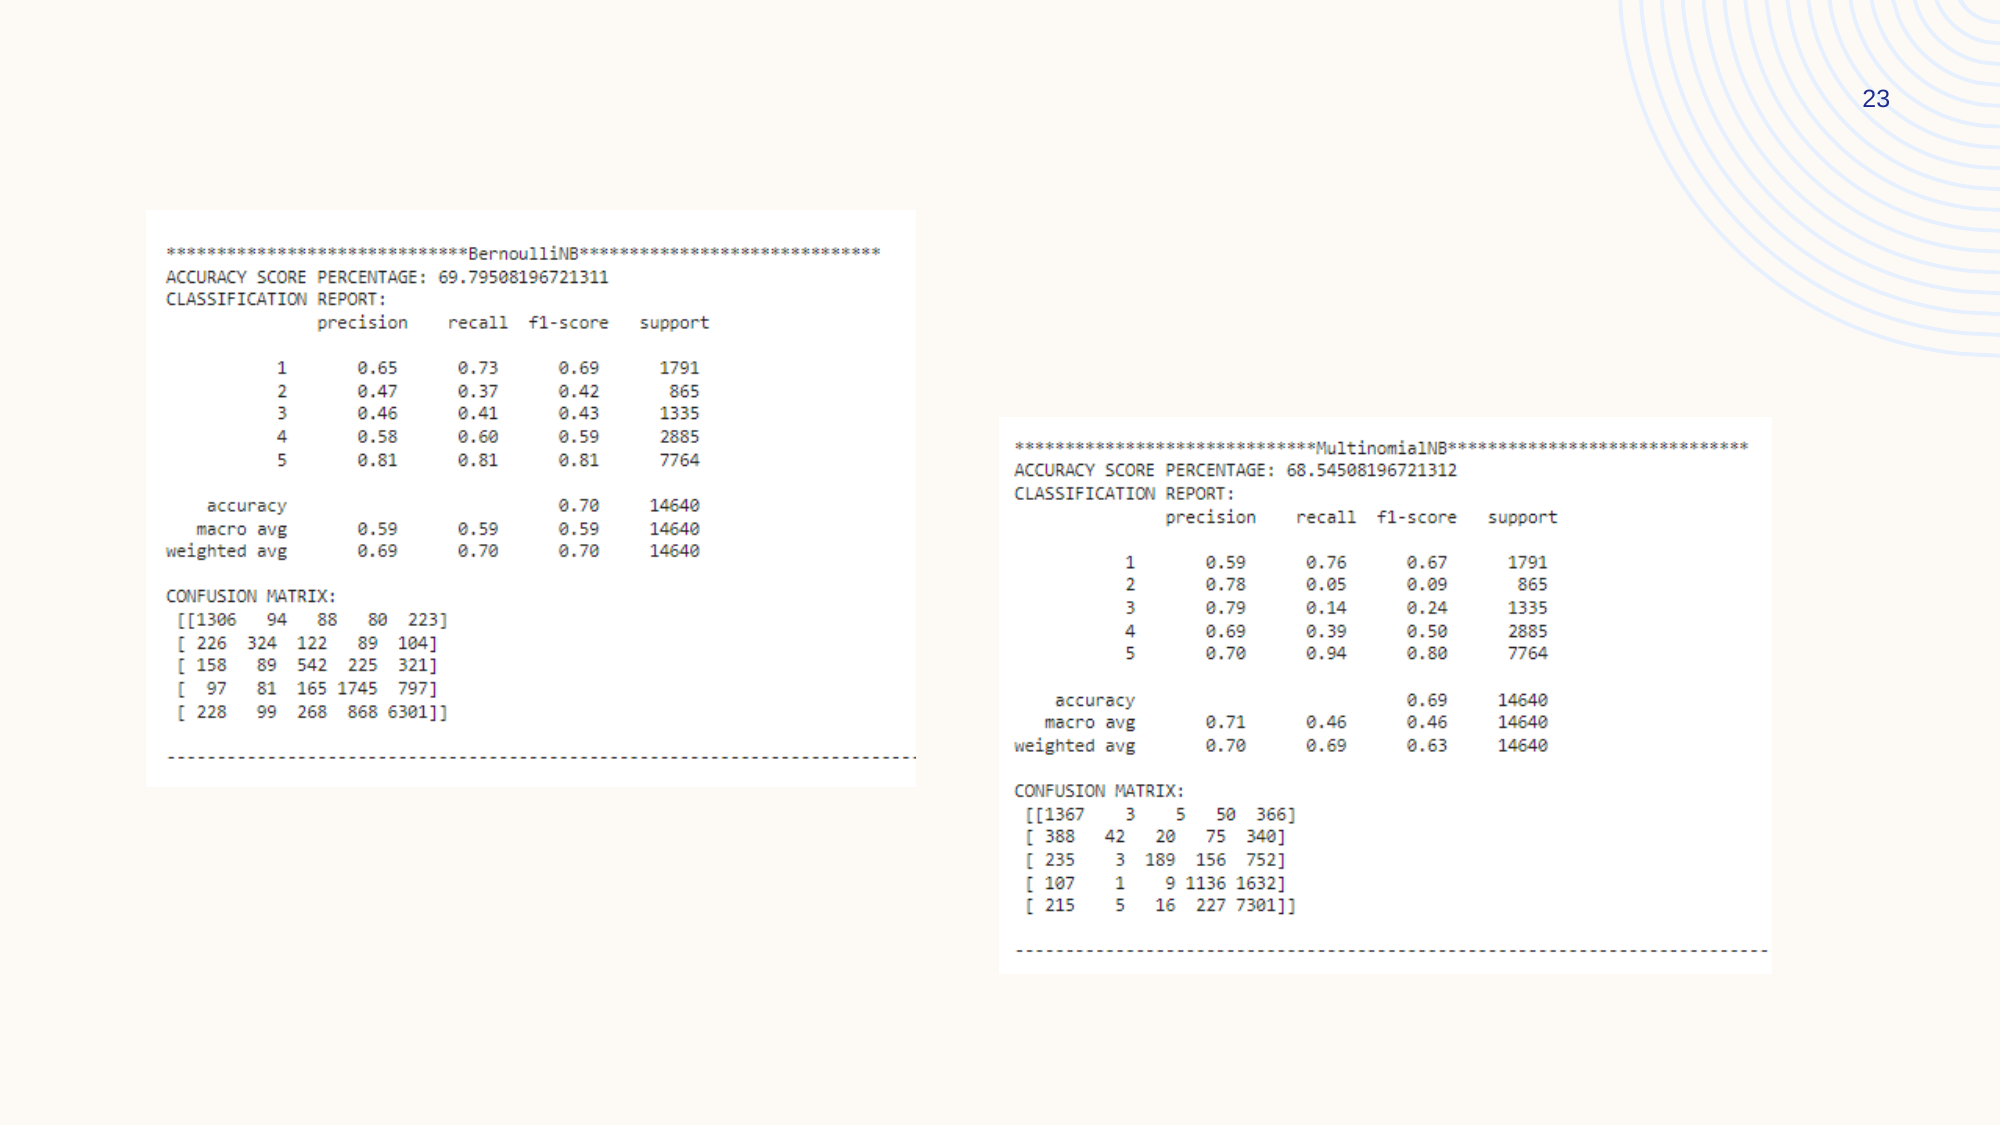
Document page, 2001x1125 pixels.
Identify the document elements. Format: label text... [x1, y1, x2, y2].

picture [146, 210, 916, 787]
picture [999, 417, 1772, 974]
slide_number 23 [1795, 75, 1958, 120]
